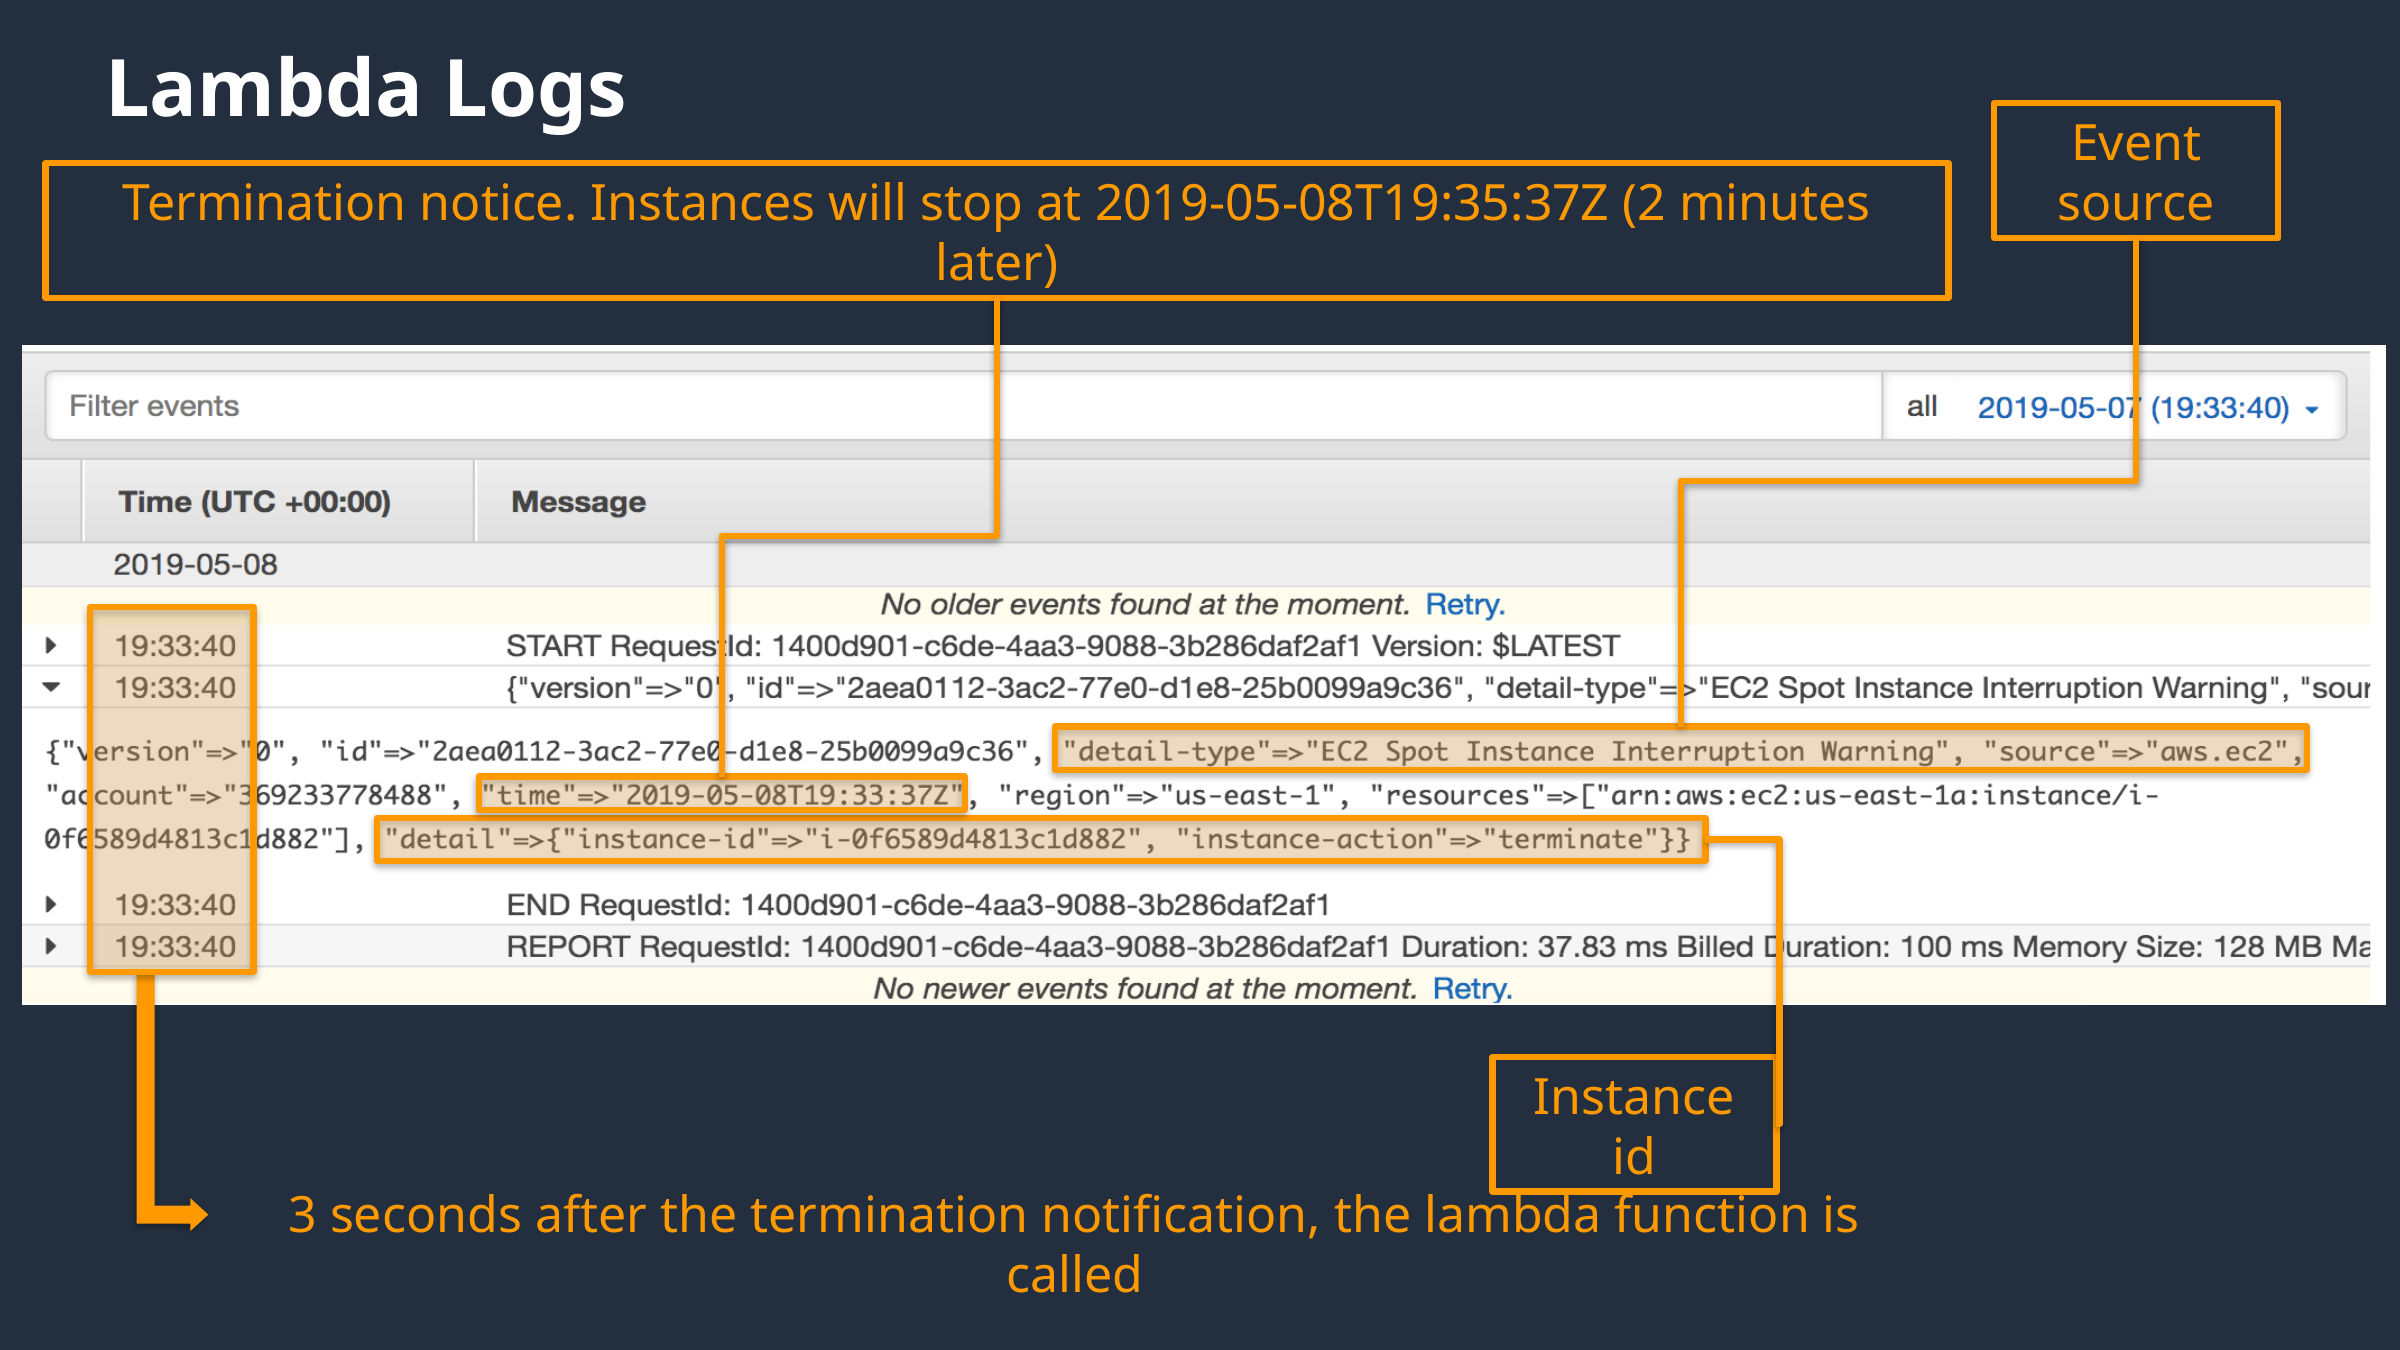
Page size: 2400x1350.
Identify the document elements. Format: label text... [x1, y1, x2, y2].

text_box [1705, 839, 1777, 1096]
text_box [135, 1016, 210, 1232]
text_box Event source [1994, 103, 2279, 239]
text_box Termination notice. Instances will stop at 2019-05-08T19:35:37Z (2 minutes later) [45, 163, 1949, 298]
text_box 3 seconds after the termination notification, the lambda function is called [211, 1175, 1938, 1310]
picture [21, 345, 2386, 1005]
title Lambda Logs [90, 30, 2307, 179]
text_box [1664, 255, 2153, 712]
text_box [590, 369, 1129, 646]
text_box Instance id [1492, 1056, 1777, 1192]
